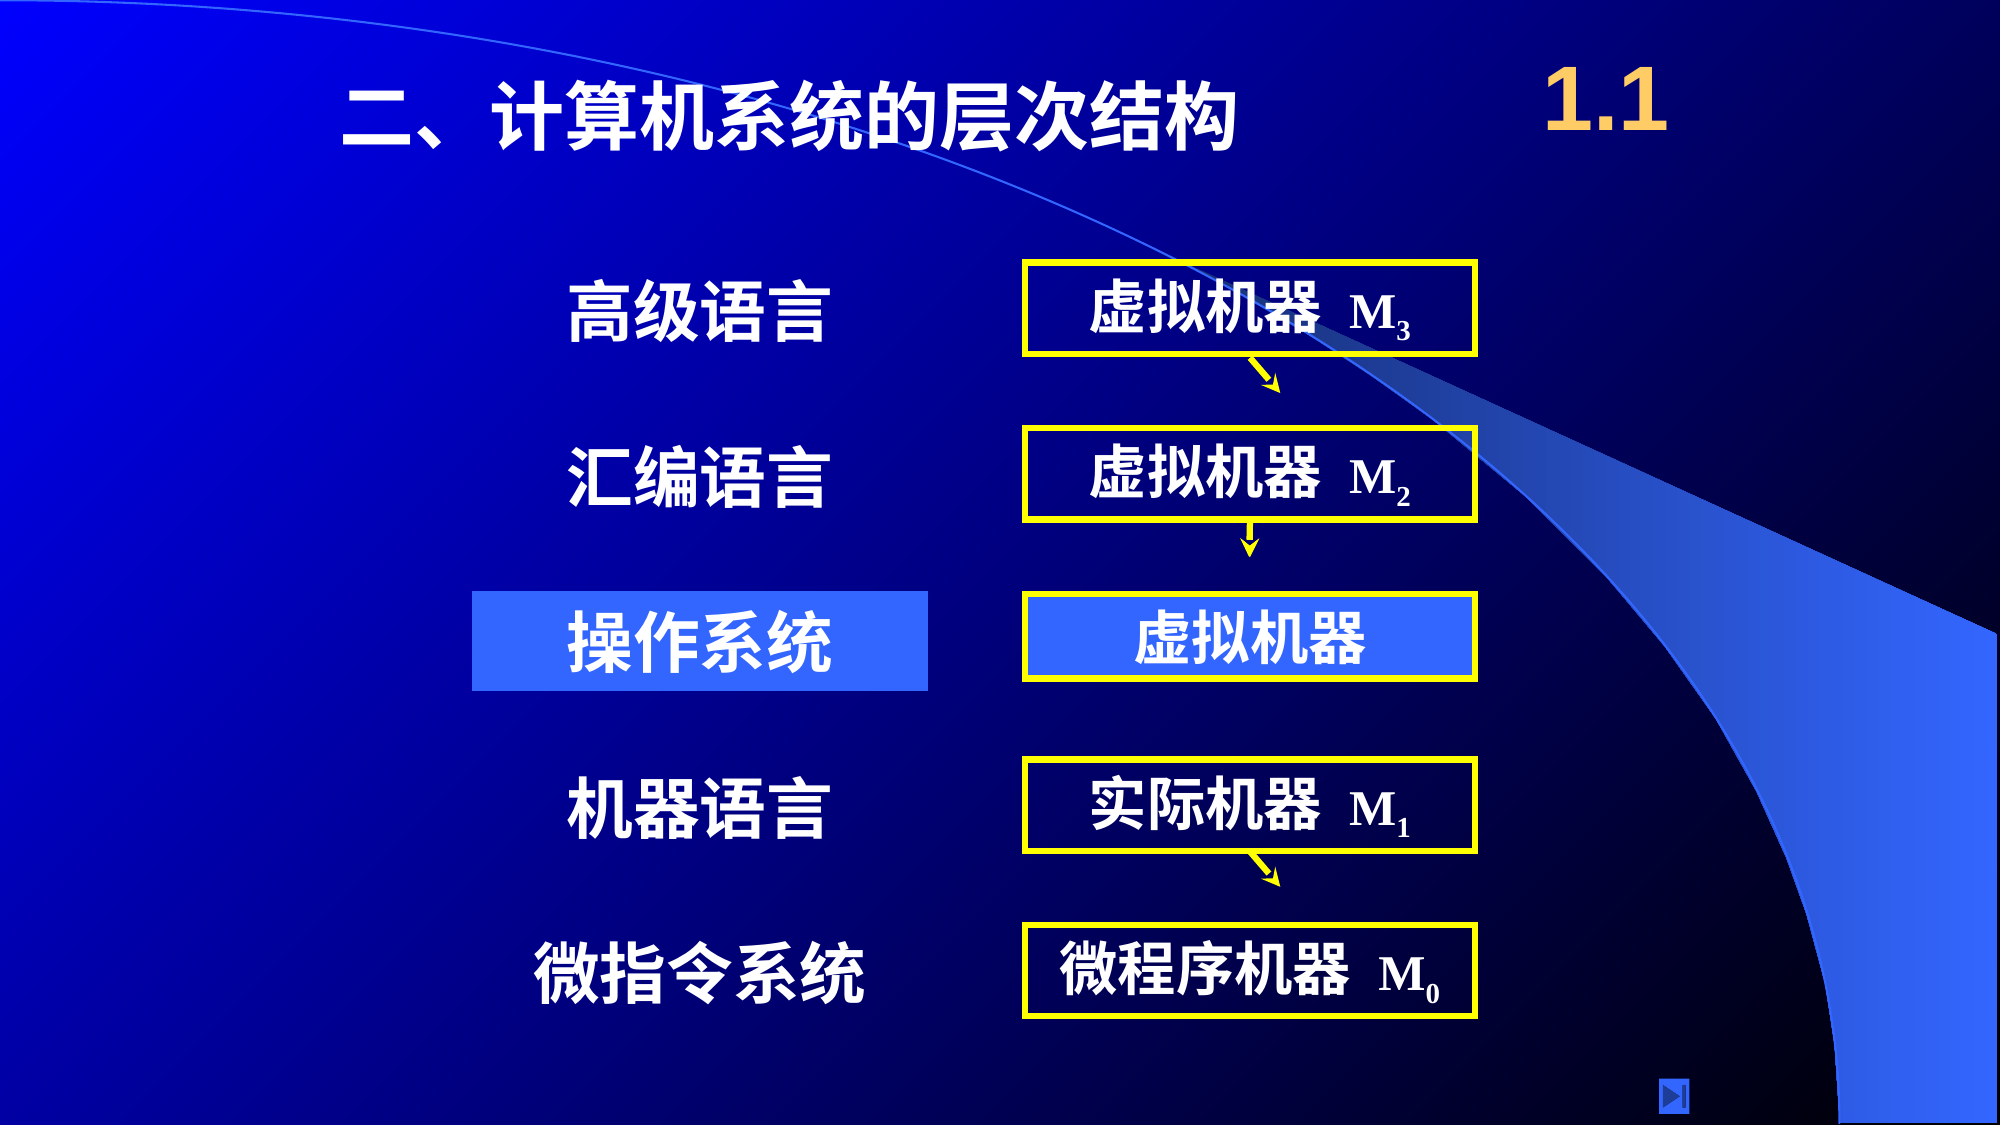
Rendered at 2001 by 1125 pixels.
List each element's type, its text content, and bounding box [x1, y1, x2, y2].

text_box 微程序机器 M0 [1024, 924, 1475, 1017]
text_box 微指令系统 [474, 924, 925, 1020]
text_box 虚拟机器 M3 [1024, 262, 1475, 354]
text_box 机器语言 [474, 759, 925, 854]
text_box [1249, 357, 1281, 394]
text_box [474, 593, 1475, 690]
text_box 高级语言 [474, 262, 925, 358]
text_box 汇编语言 [474, 428, 925, 523]
text_box 二、计算机系统的层次结构 [324, 62, 1600, 213]
text_box [1243, 521, 1256, 558]
text_box [1659, 1078, 1690, 1114]
text_box 虚拟机器 M2 [1024, 428, 1475, 520]
text_box 1.1 [1512, 24, 1700, 163]
text_box 实际机器 M1 [1024, 759, 1475, 851]
text_box [1249, 851, 1281, 887]
